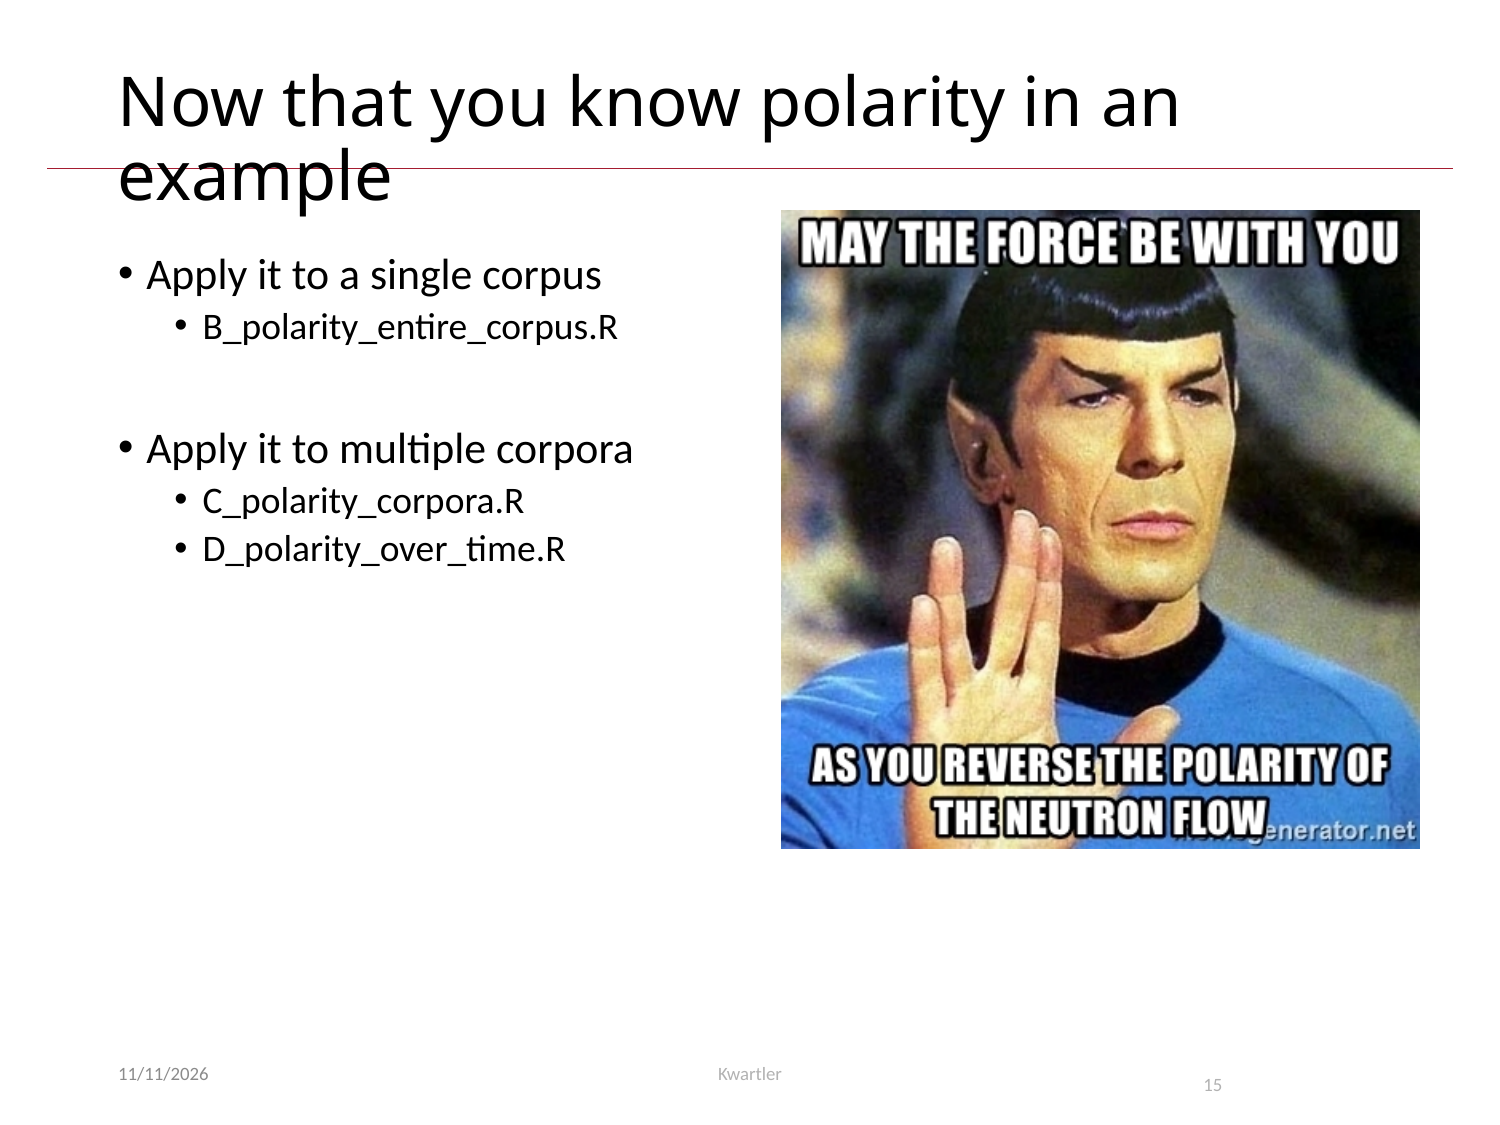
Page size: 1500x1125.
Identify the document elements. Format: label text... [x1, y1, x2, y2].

footer Kwartler [496, 1042, 1004, 1103]
title Now that you know polarity in an example [103, 59, 1397, 157]
list Apply it to a single corpus B_polarity_entire_corpus.R Apply it to multiple corpora C_polarity_corpora.R D_polarity_over_time.R [103, 244, 1397, 1023]
slide_number 15 [1188, 1042, 1330, 1103]
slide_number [103, 1042, 441, 1103]
picture [781, 210, 1420, 849]
